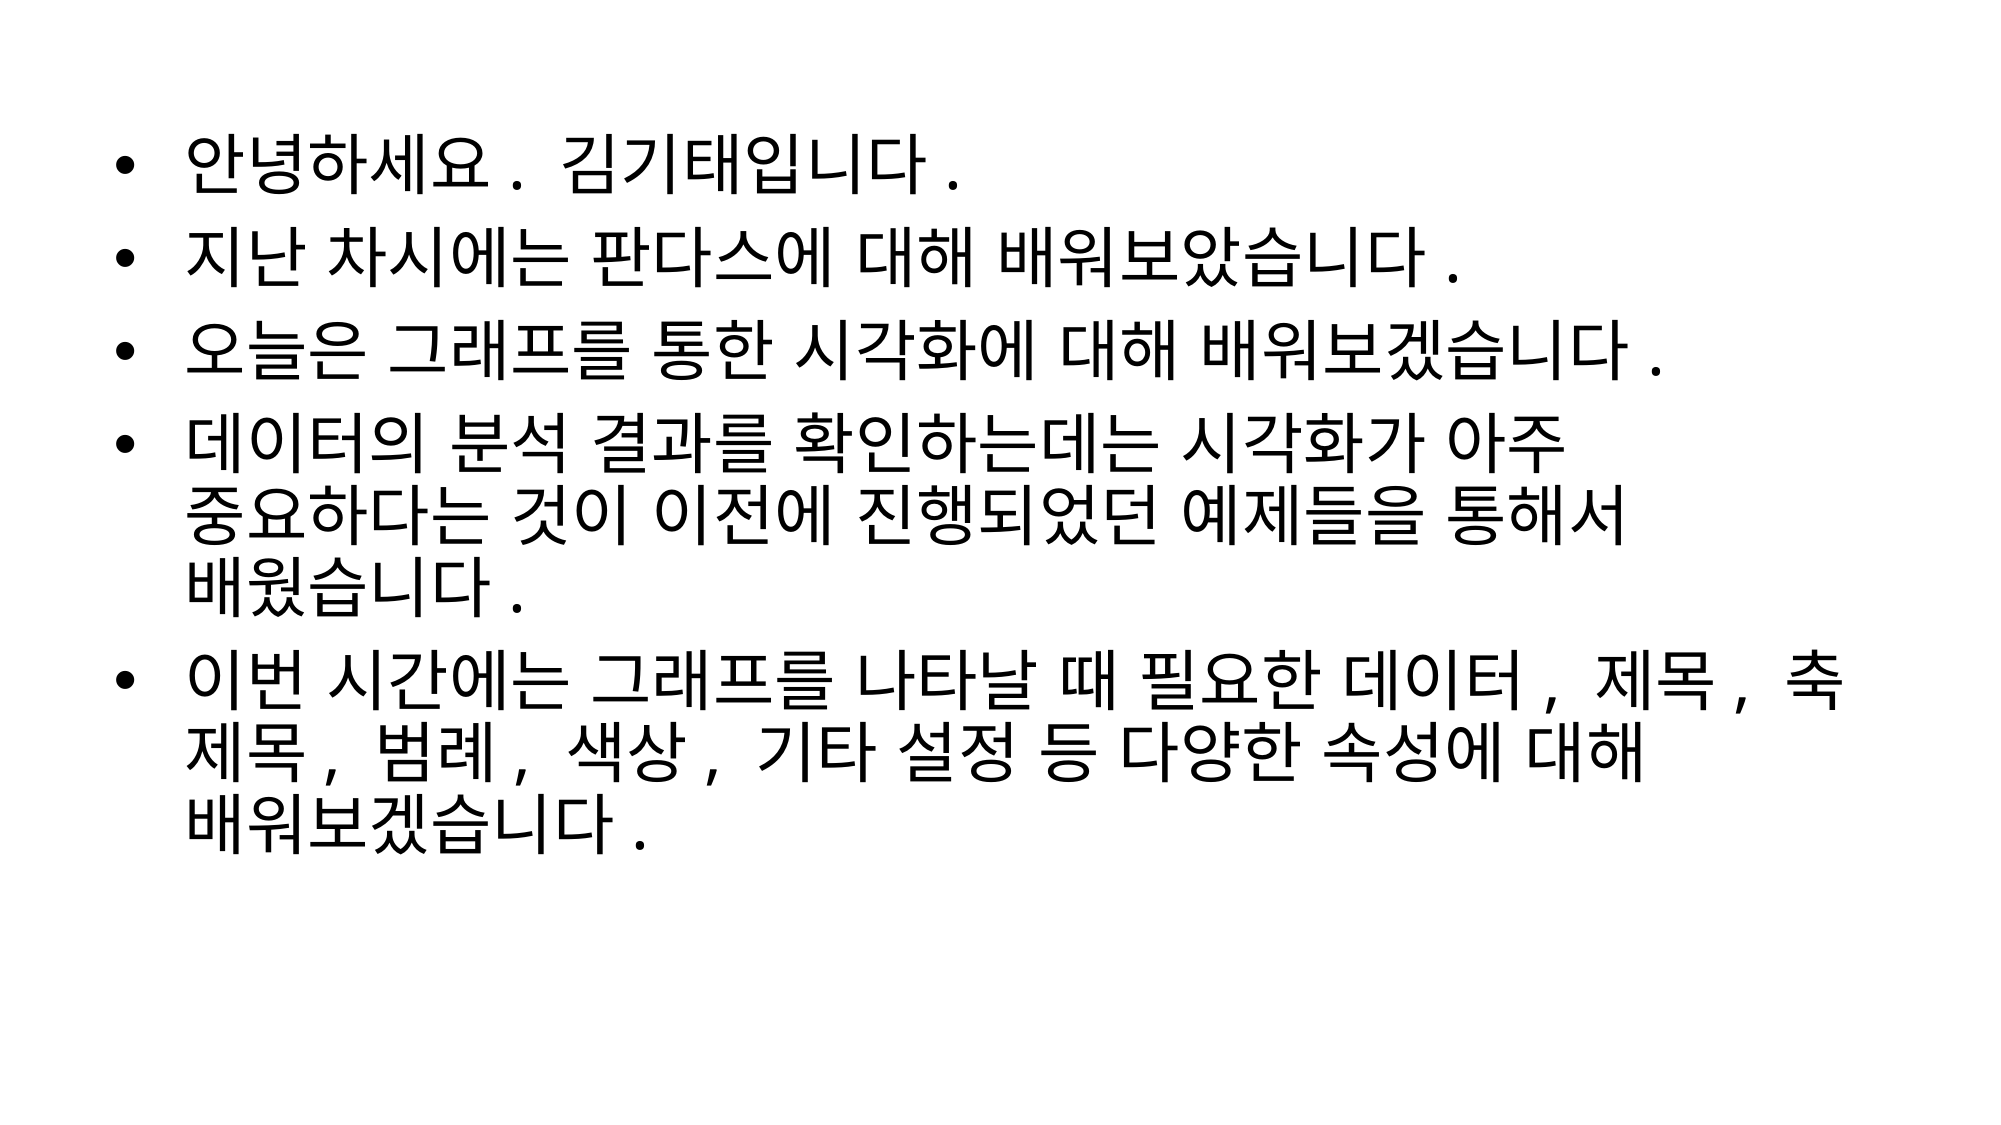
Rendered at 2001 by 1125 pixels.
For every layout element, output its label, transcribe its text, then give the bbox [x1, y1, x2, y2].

list 안녕하세요. 김기태입니다. 지난 차시에는 판다스에 대해 배워보았습니다. 오늘은 그래프를 통한 시각화에 대해 배워보겠습니다. 데이터의 분석 결과를 확인하는데는 시각화가 아주 중요하다는 것이 이전에 진행되었던 예제들을 통해서 배웠습니다. 이번 시간에는 그래프를 나타날 때 필요한 데이터, 제목, 축 제목, 범례, 색상, 기타 설정 등 다양한 속성에 대해 배워보겠습니다. [94, 124, 1909, 1060]
